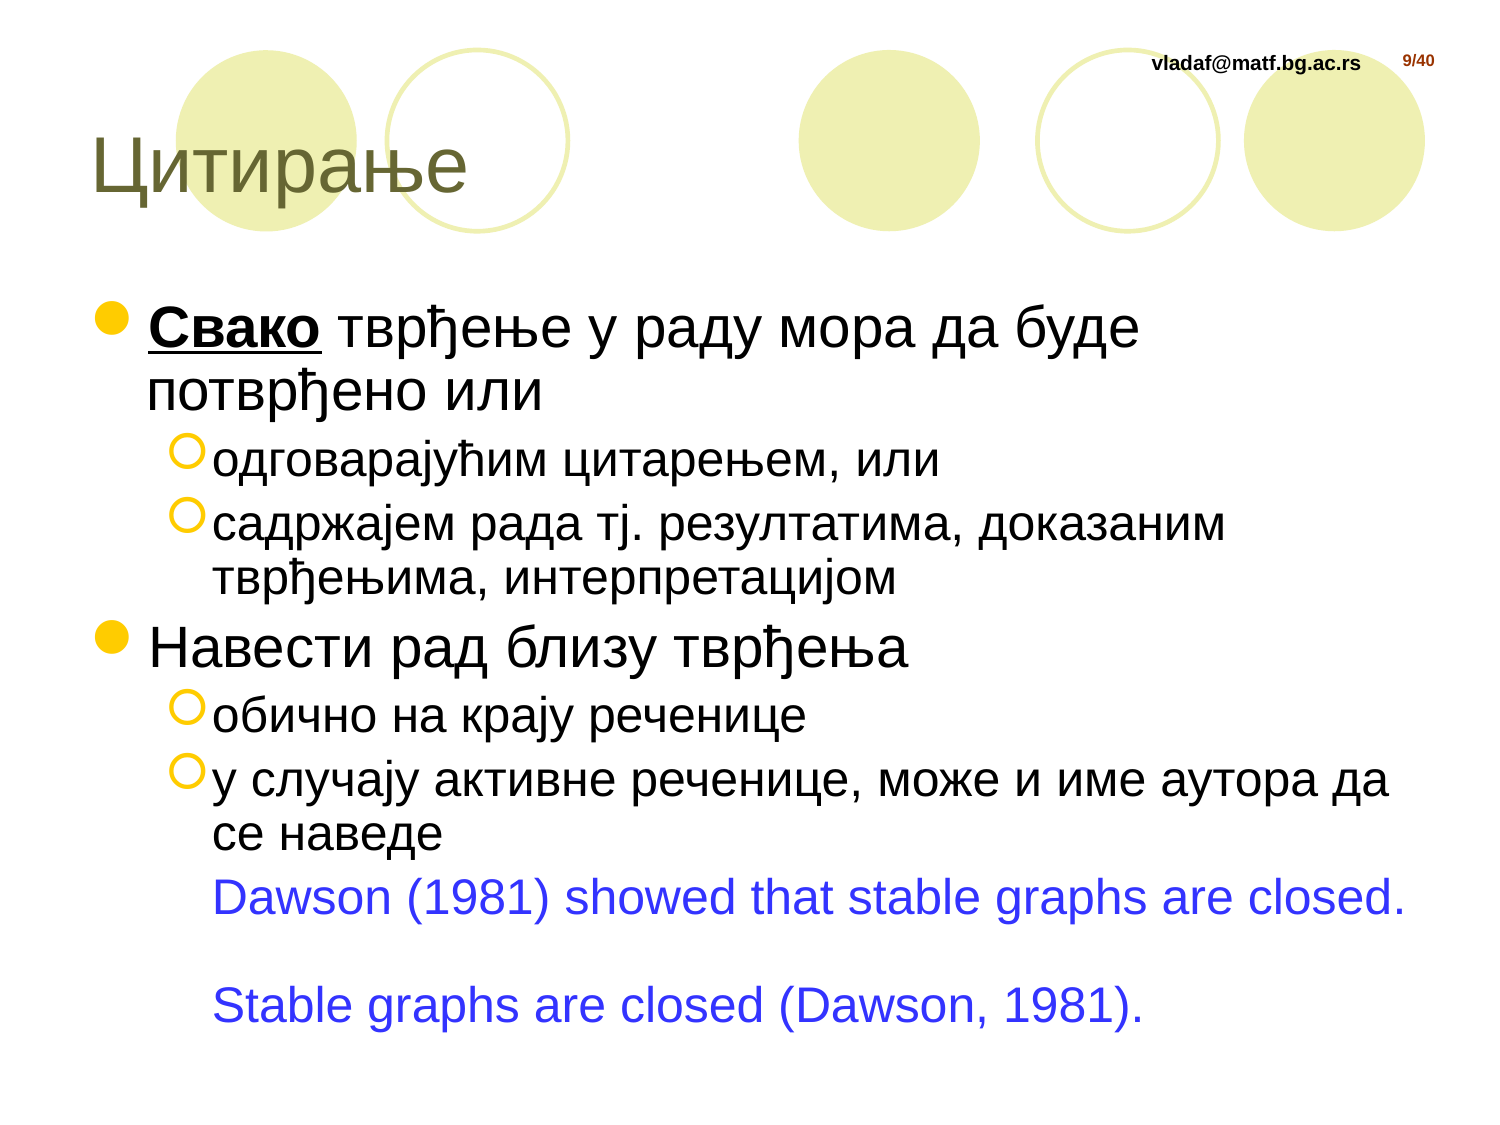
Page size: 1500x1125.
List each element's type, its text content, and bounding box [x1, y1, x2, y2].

list Свако тврђење у раду мора да буде потврђено или одговарајућим цитарењем, или садржајем рада тј. резултатима, доказаним тврђењима, интерпретацијом Навести рад близу тврђењa обично на крају реченице у случају активне реченице, може и име аутора да се наведе Dawson (1981) showed that stable graphs are closed. Stable graphs are closed (Dawson, 1981). [75, 289, 1425, 1075]
title Цитирање [75, 90, 1425, 233]
